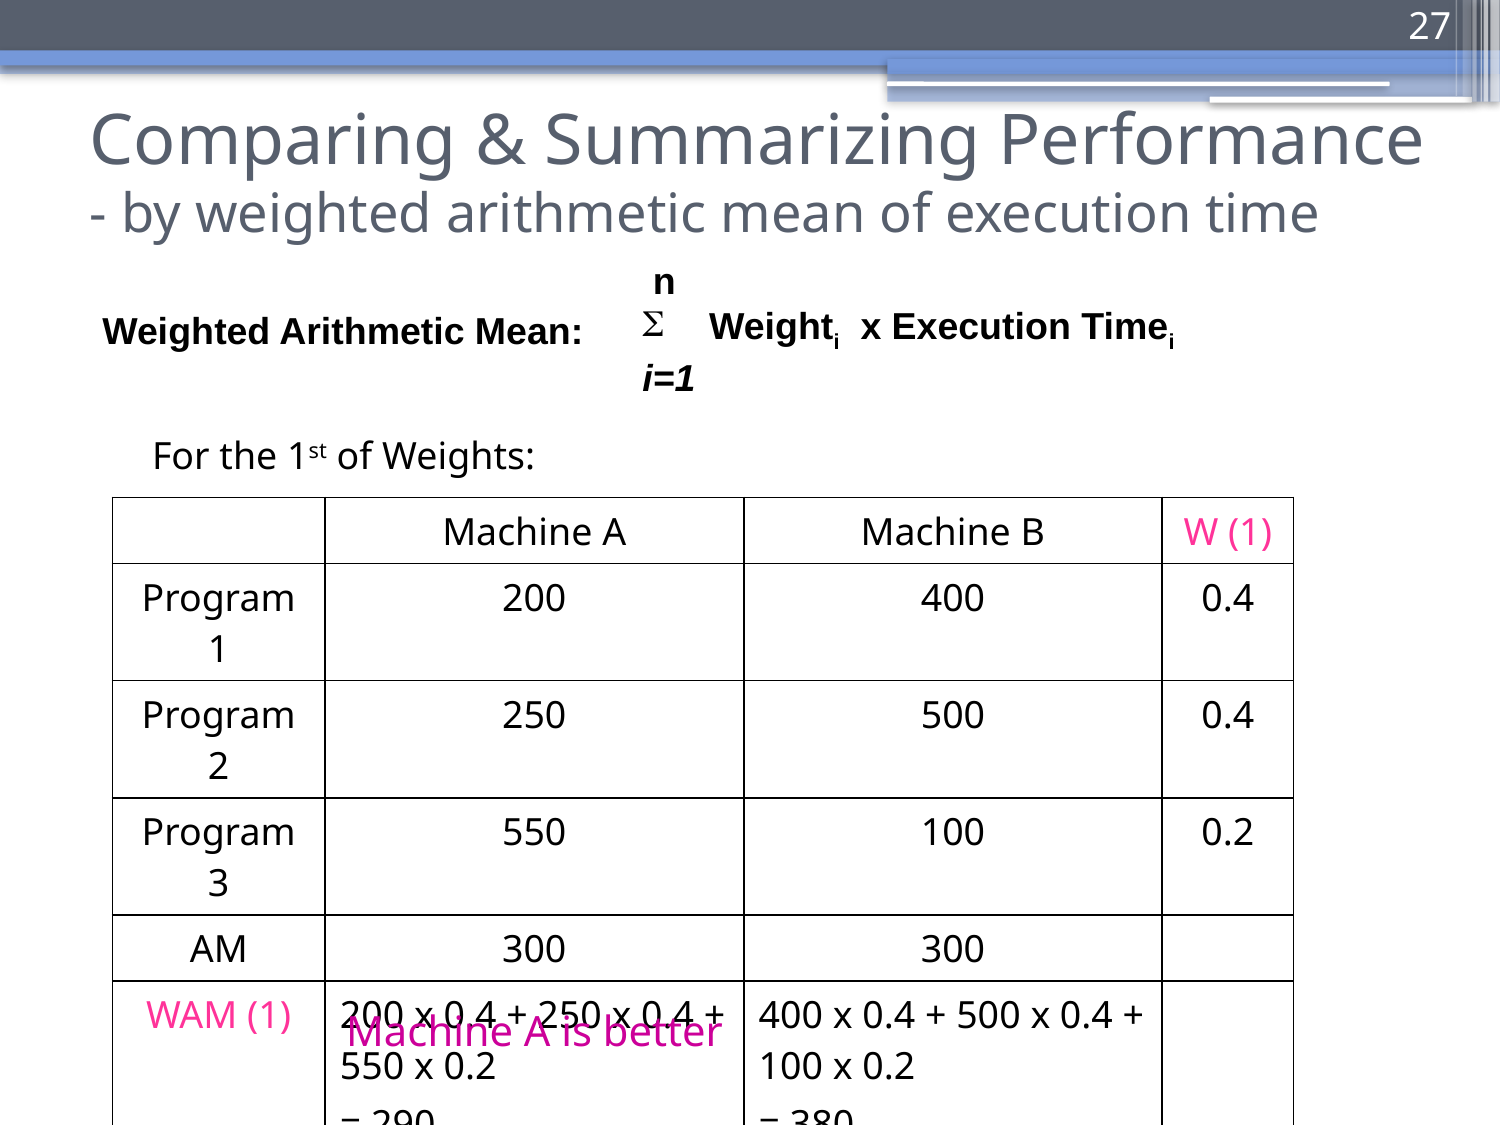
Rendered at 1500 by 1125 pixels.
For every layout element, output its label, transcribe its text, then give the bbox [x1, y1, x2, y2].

table_cell 300 [745, 916, 1161, 980]
table_cell WAM (1) [113, 982, 324, 1125]
table_header Machine A [326, 498, 743, 563]
table_cell 500 [745, 681, 1161, 797]
table_cell 250 [326, 681, 743, 797]
table_cell 0.4 [1163, 564, 1293, 680]
table_header Machine B [745, 498, 1161, 563]
table_cell Program 1 [113, 564, 324, 680]
table_cell AM [113, 916, 324, 980]
table_cell 0.2 [1163, 799, 1293, 914]
table_cell [1163, 982, 1293, 1125]
text_box n Weighti x Execution Timei i=1 [627, 249, 1253, 406]
table_cell 300 [326, 916, 743, 980]
table_cell Program 3 [113, 799, 324, 914]
slide_number 27 [1341, 0, 1466, 61]
table_cell 400 x 0.4 + 500 x 0.4 + 100 x 0.2 = 380 [745, 982, 1161, 1125]
text_box Machine A is better [331, 997, 739, 1063]
table_cell 100 [745, 799, 1161, 914]
table_header [113, 498, 324, 563]
table_cell 200 x 0.4 + 250 x 0.4 + 550 x 0.2 = 290 [326, 982, 743, 1125]
table_cell 400 [745, 564, 1161, 680]
table_header W (1) [1163, 498, 1293, 563]
text_box For the 1st of Weights: [137, 424, 551, 485]
title Comparing & Summarizing Performance - by weighted arithmetic mean of execution time [75, 75, 1463, 263]
table_cell 200 [326, 564, 743, 680]
table_cell 550 [326, 799, 743, 914]
table_cell 0.4 [1163, 681, 1293, 797]
text_box Weighted Arithmetic Mean: [87, 299, 600, 360]
table_cell Program 2 [113, 681, 324, 797]
table_cell [1163, 916, 1293, 980]
